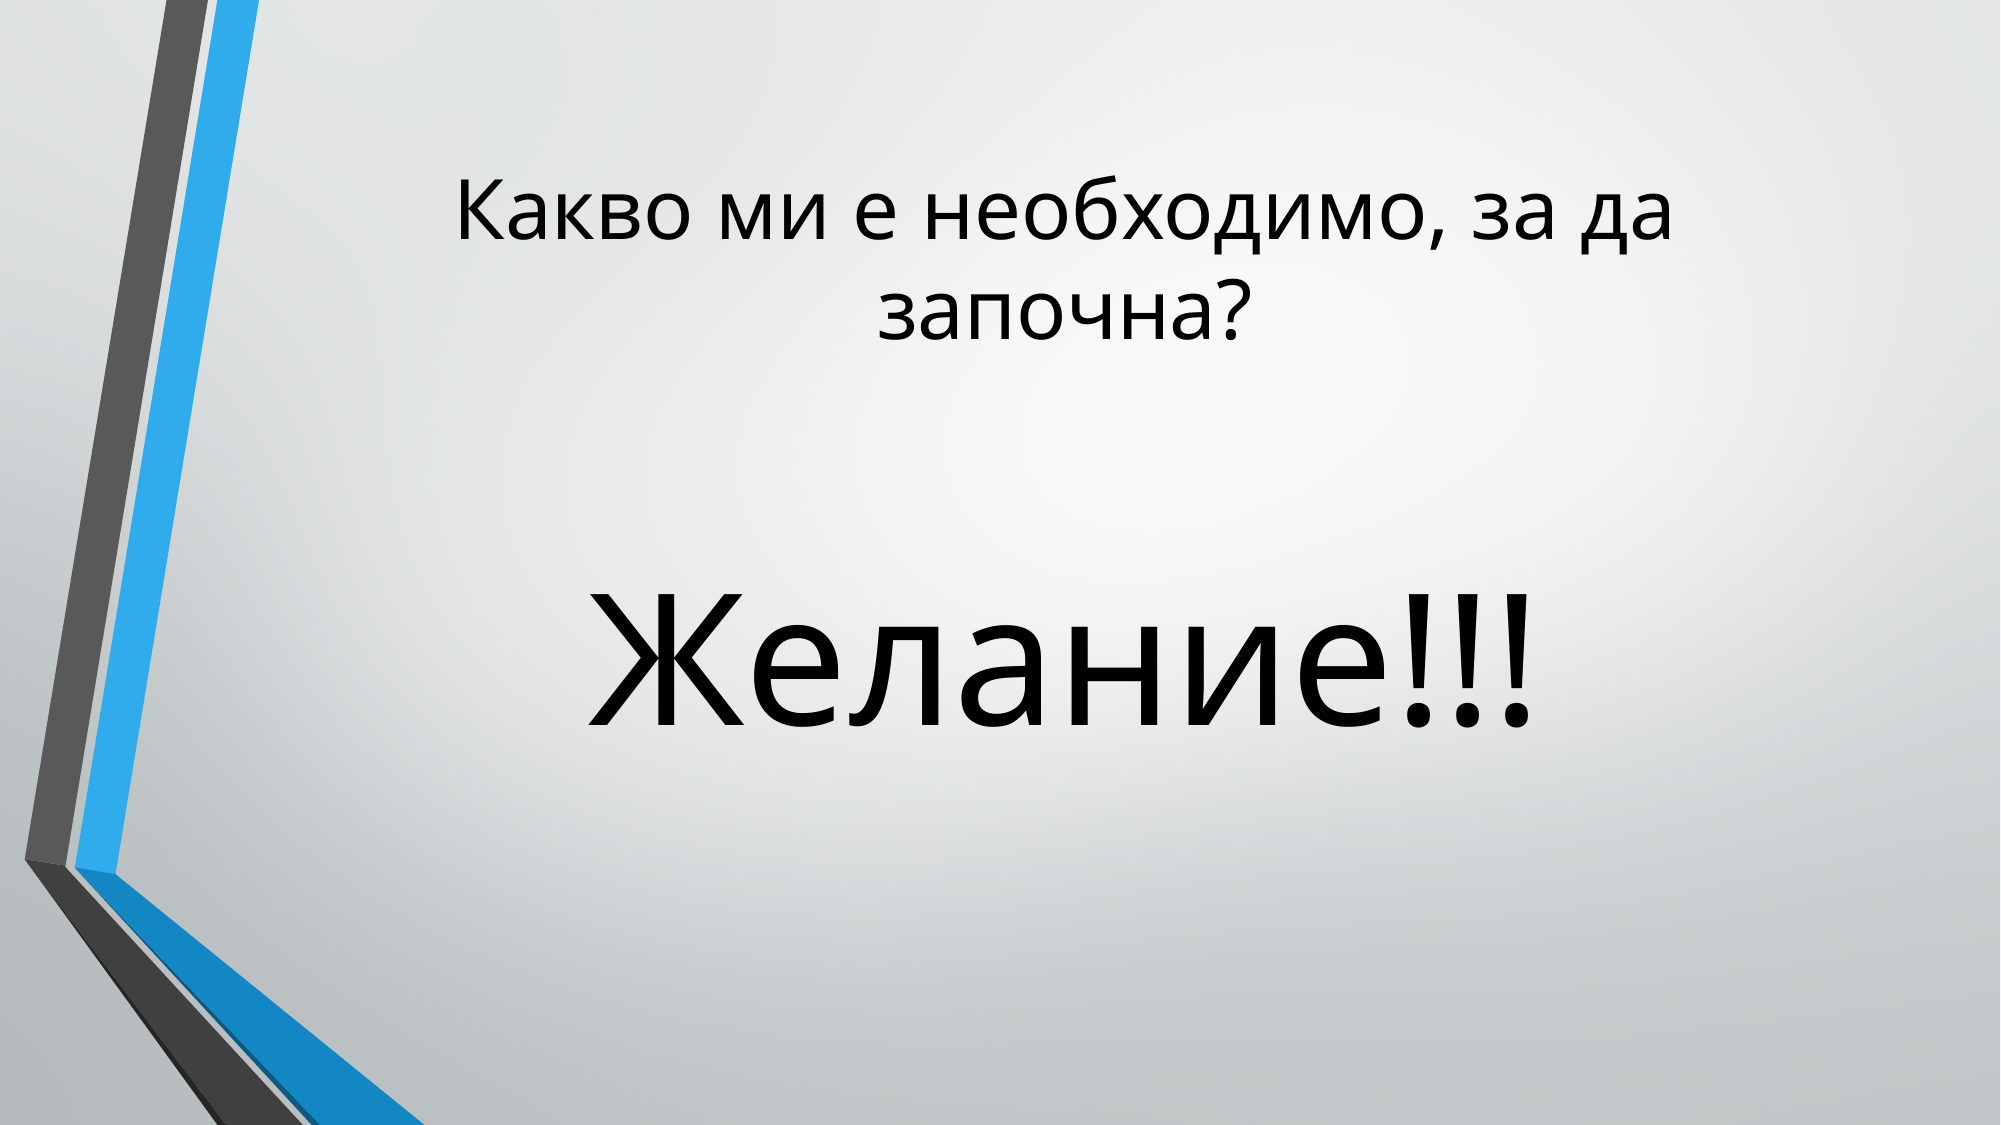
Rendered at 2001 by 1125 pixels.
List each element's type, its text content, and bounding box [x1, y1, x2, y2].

list Желание!!! [243, 437, 1887, 950]
title Какво ми е необходимо, за да започна? [243, 112, 1887, 400]
